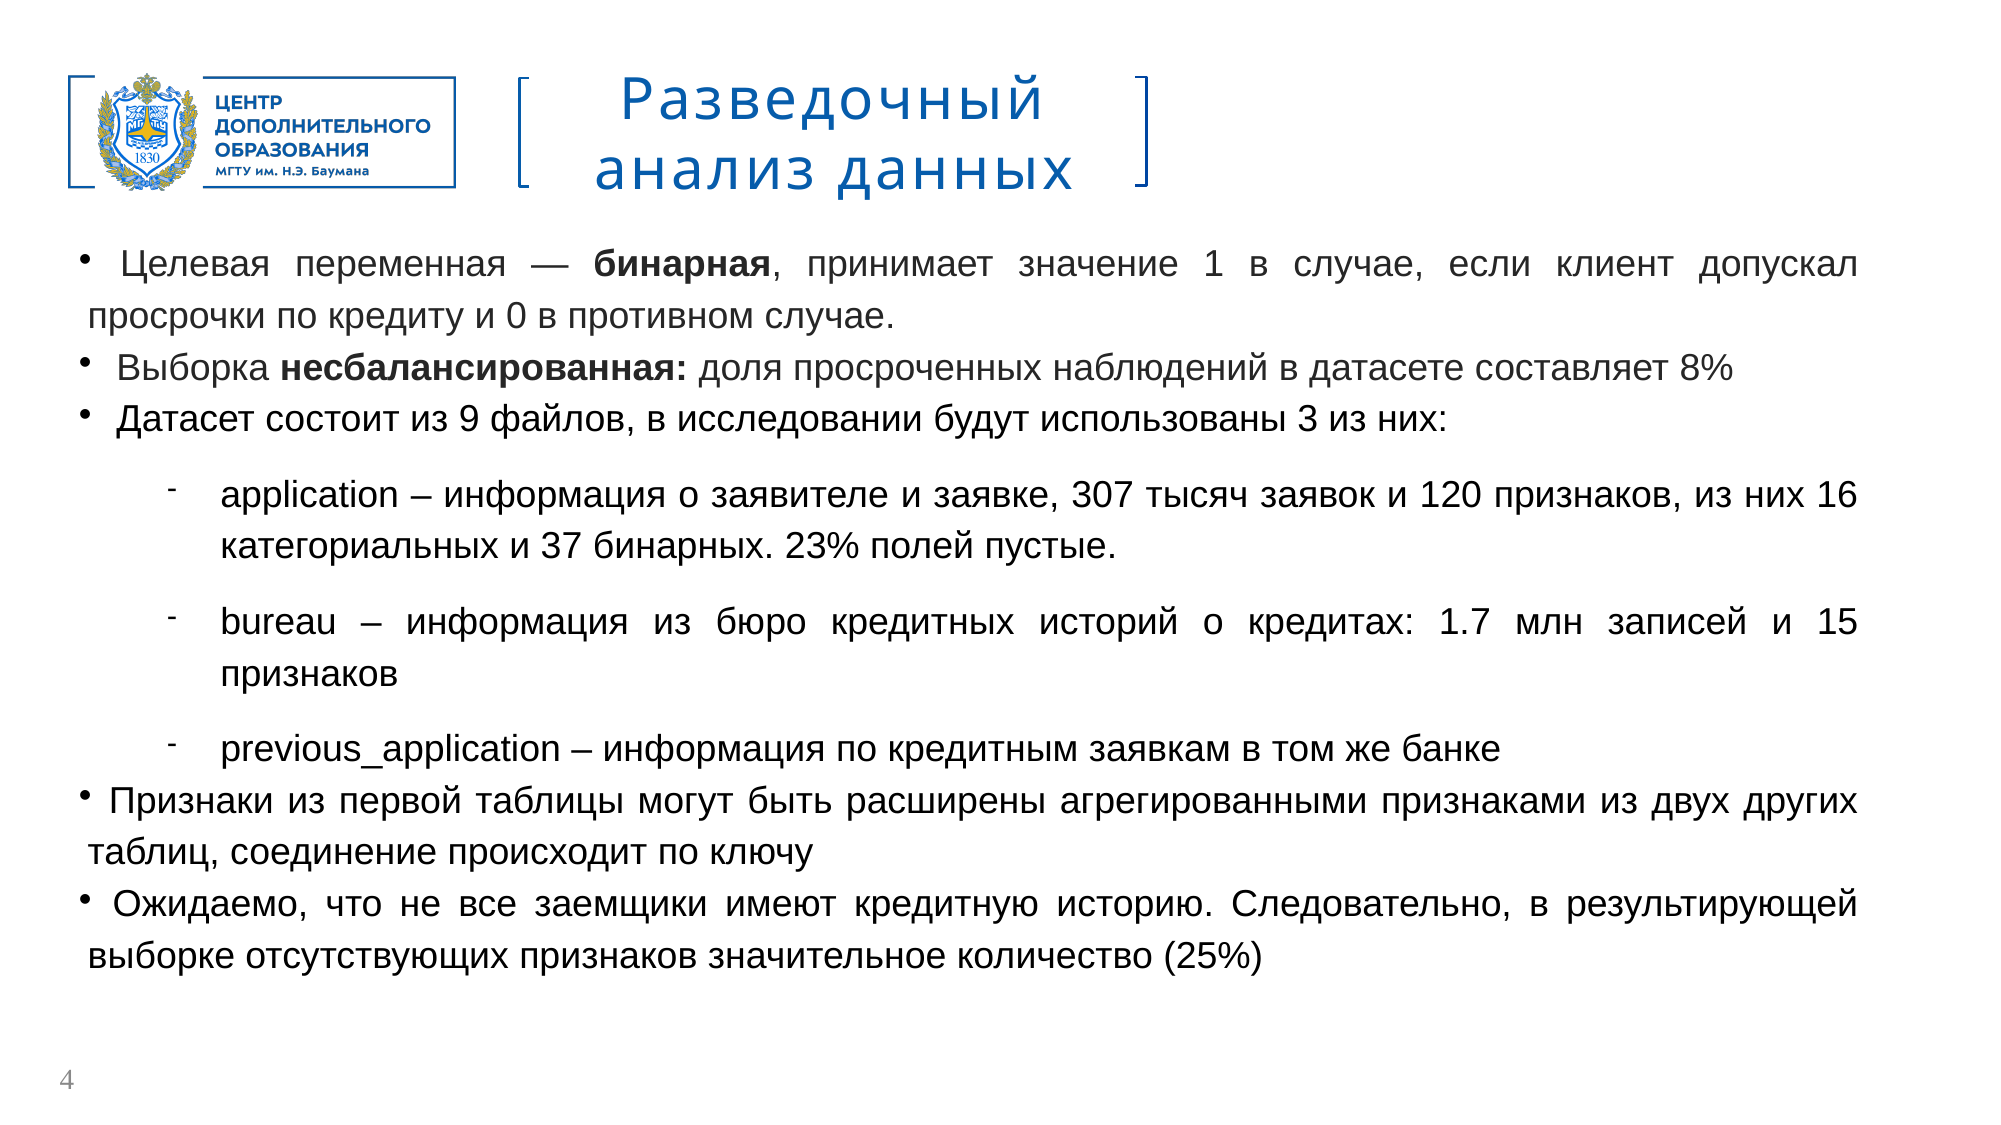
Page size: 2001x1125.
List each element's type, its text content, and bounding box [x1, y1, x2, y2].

list Целевая переменная — бинарная, принимает значение 1 в случае, если клиент допускал просрочки по кредиту и 0 в противном случае. Выборка несбалансированная: доля просроченных наблюдений в датасете составляет 8% Датасет состоит из 9 файлов, в исследовании будут использованы 3 из них: application – информация о заявителе и заявке, 307 тысяч заявок и 120 признаков, из них 16 категориальных и 37 бинарных. 23% полей пустые. bureau – информация из бюро кредитных историй о кредитах: 1.7 млн записей и 15 признаков previous_application – информация по кредитным заявкам в том же банке Признаки из первой таблицы могут быть расширены агрегированными признаками из двух других таблиц, соединение происходит по ключу Ожидаемо, что не все заемщики имеют кредитную историю. Следовательно, в результирующей выборке отсутствующих признаков значительное количество (25%) [63, 224, 1875, 1050]
text_box 4 [44, 1055, 138, 1100]
picture [68, 73, 456, 191]
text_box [519, 76, 1149, 187]
